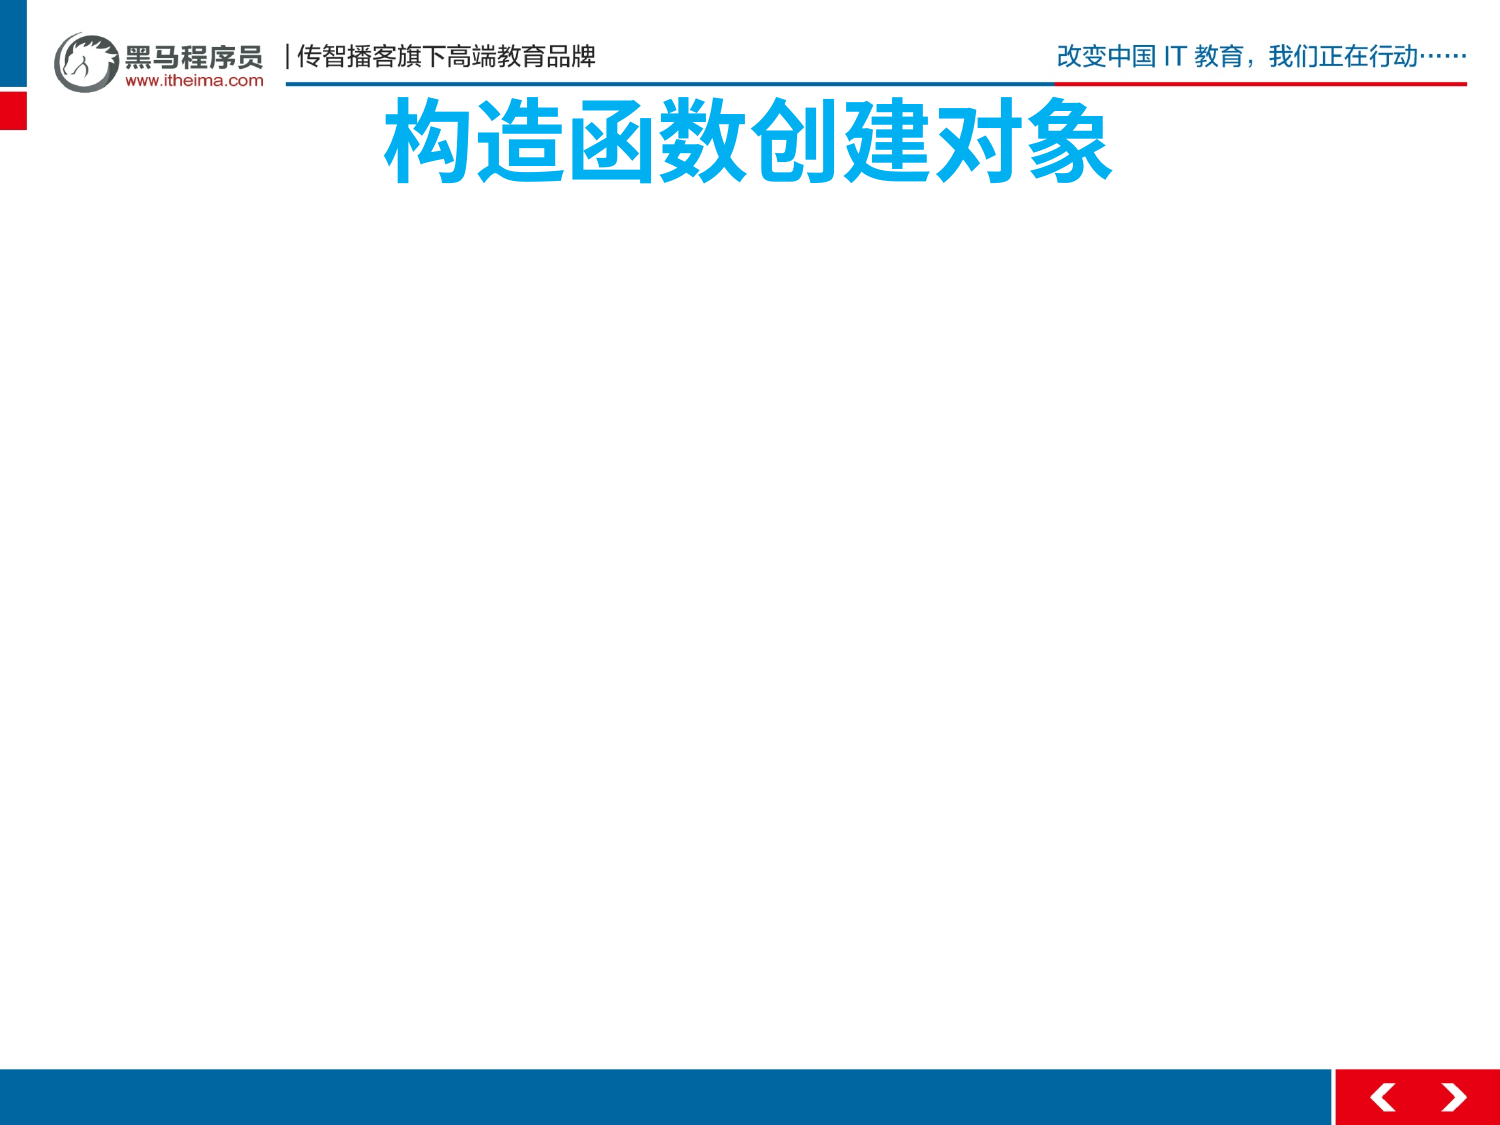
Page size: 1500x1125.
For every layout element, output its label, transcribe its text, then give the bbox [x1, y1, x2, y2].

picture [0, 0, 1500, 1125]
title 构造函数创建对象 [75, 45, 1425, 233]
